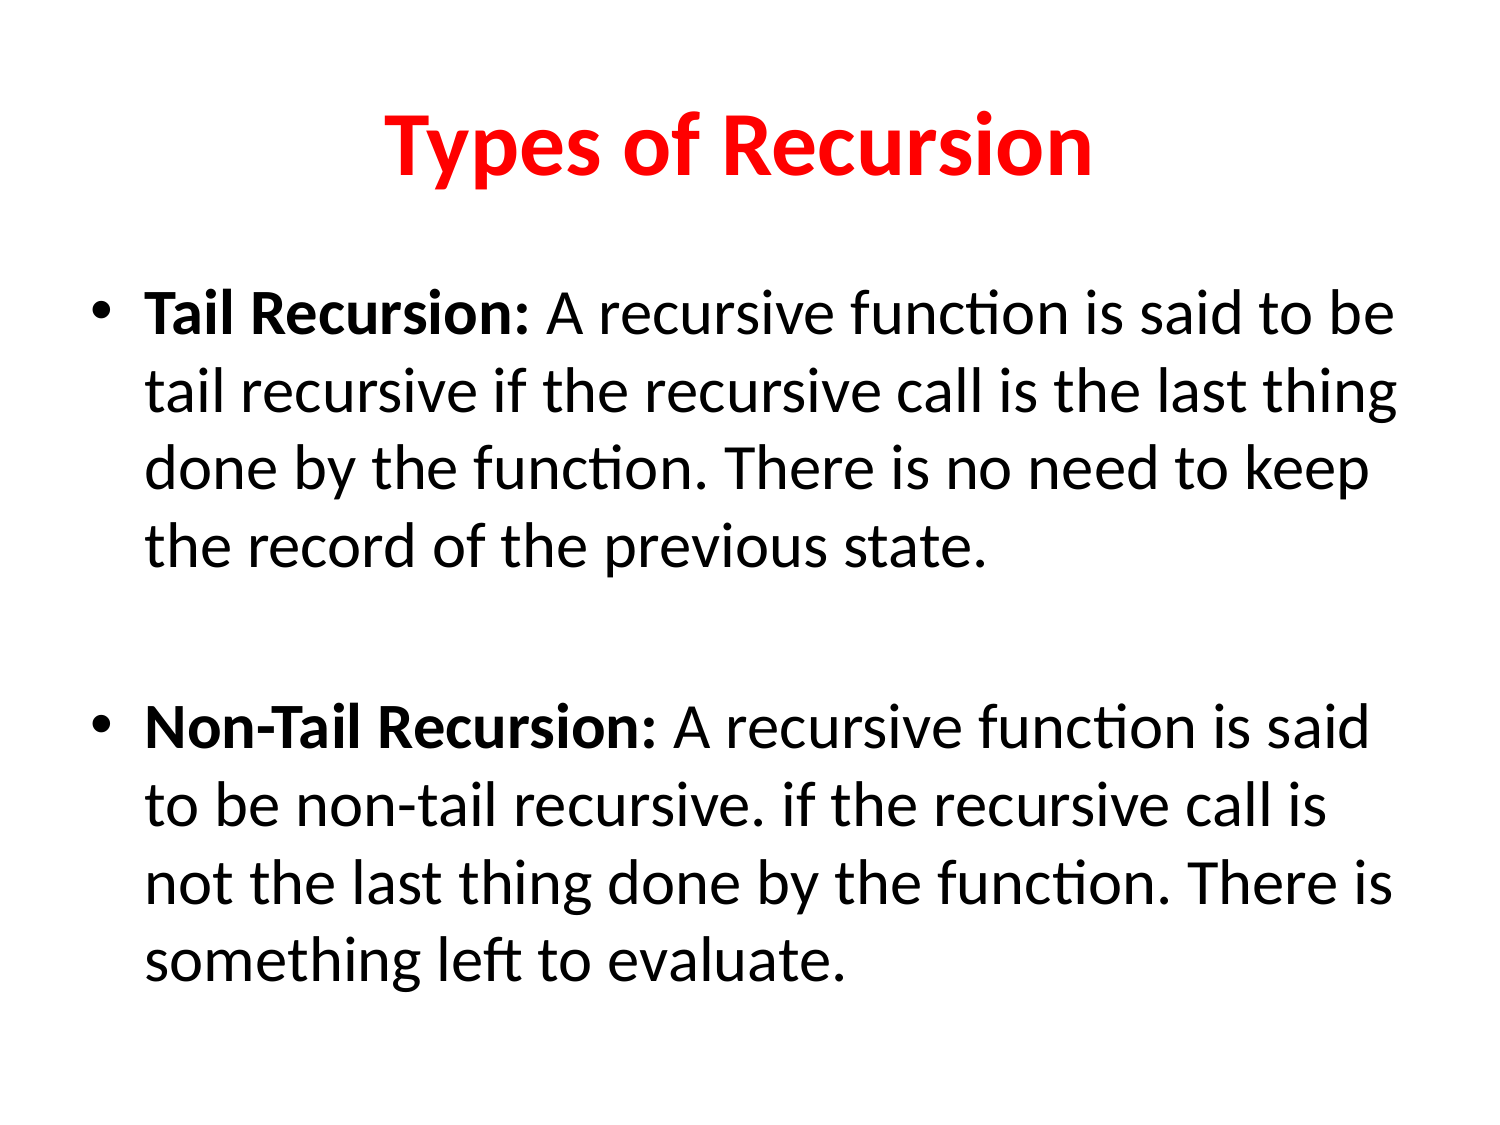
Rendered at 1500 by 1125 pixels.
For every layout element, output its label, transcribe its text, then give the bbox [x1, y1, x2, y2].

title Types of Recursion [75, 45, 1425, 233]
list Tail Recursion: A recursive function is said to be tail recursive if the recursive call is the last thing done by the function. There is no need to keep the record of the previous state. Non-Tail Recursion: A recursive function is said to be non-tail recursive. if the recursive call is not the last thing done by the function. There is something left to evaluate. [75, 262, 1425, 1005]
